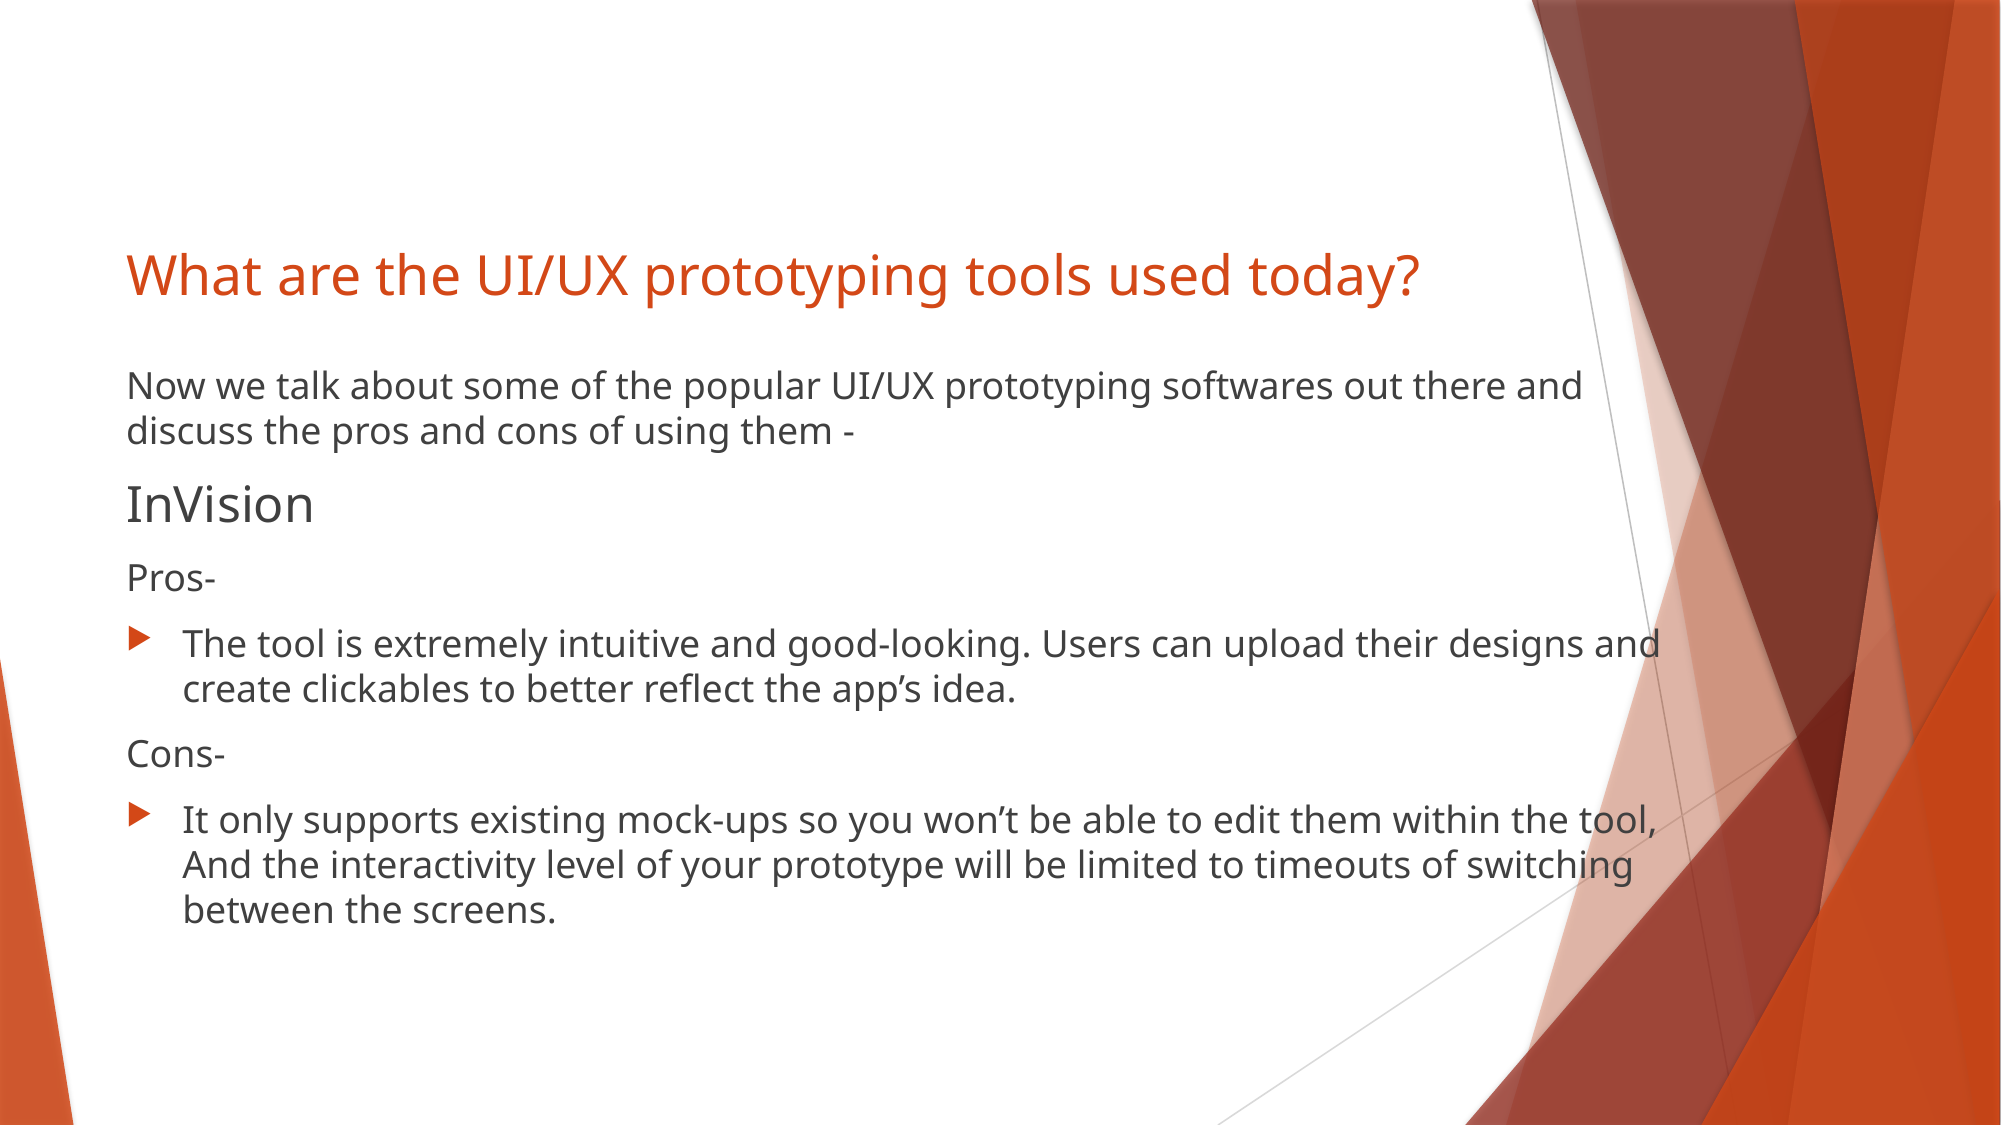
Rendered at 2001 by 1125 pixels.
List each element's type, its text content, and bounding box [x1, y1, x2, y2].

list Now we talk about some of the popular UI/UX prototyping softwares out there and discuss the pros and cons of using them - InVision Pros- The tool is extremely intuitive and good-looking. Users can upload their designs and create clickables to better reflect the app’s idea. Cons- It only supports existing mock-ups so you won’t be able to edit them within the tool, And the interactivity level of your prototype will be limited to timeouts of switching between the screens. [111, 354, 1701, 1099]
title What are the UI/UX prototyping tools used today? [111, 99, 1733, 317]
